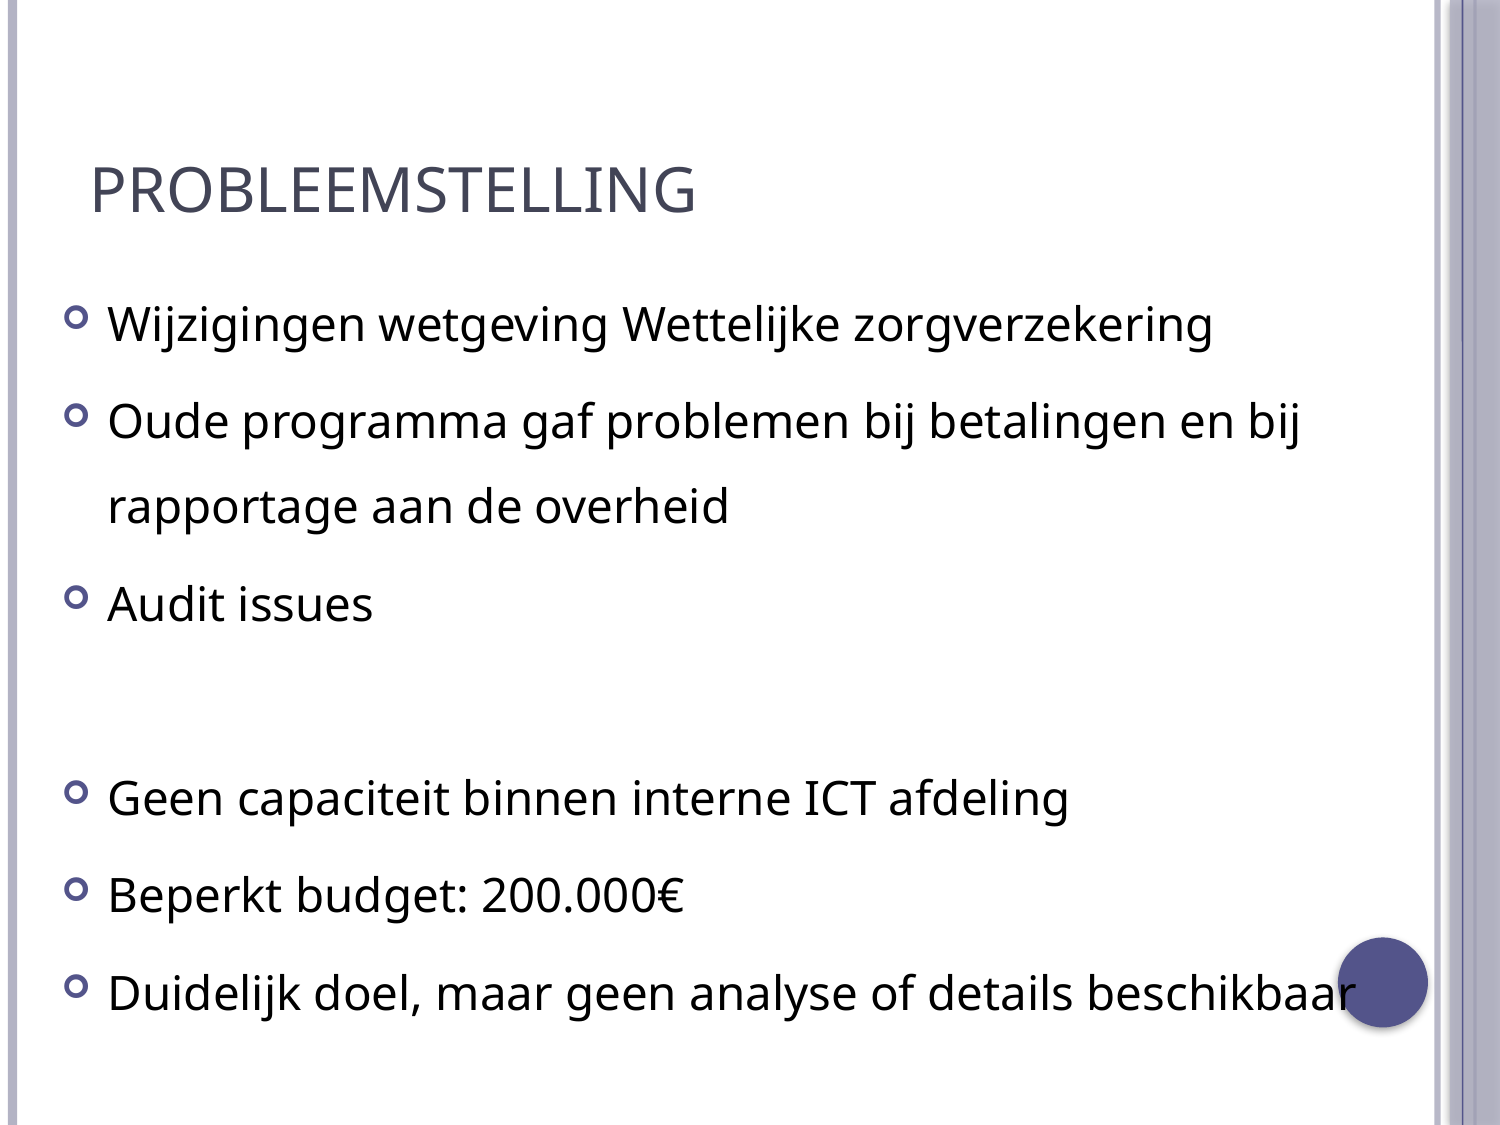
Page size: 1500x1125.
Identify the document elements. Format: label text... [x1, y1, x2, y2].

list Wijzigingen wetgeving Wettelijke zorgverzekering Oude programma gaf problemen bij betalingen en bij rapportage aan de overheid Audit issues Geen capaciteit binnen interne ICT afdeling Beperkt budget: 200.000€ Duidelijk doel, maar geen analyse of details beschikbaar [46, 257, 1390, 1038]
title Probleemstelling [75, 45, 1300, 233]
